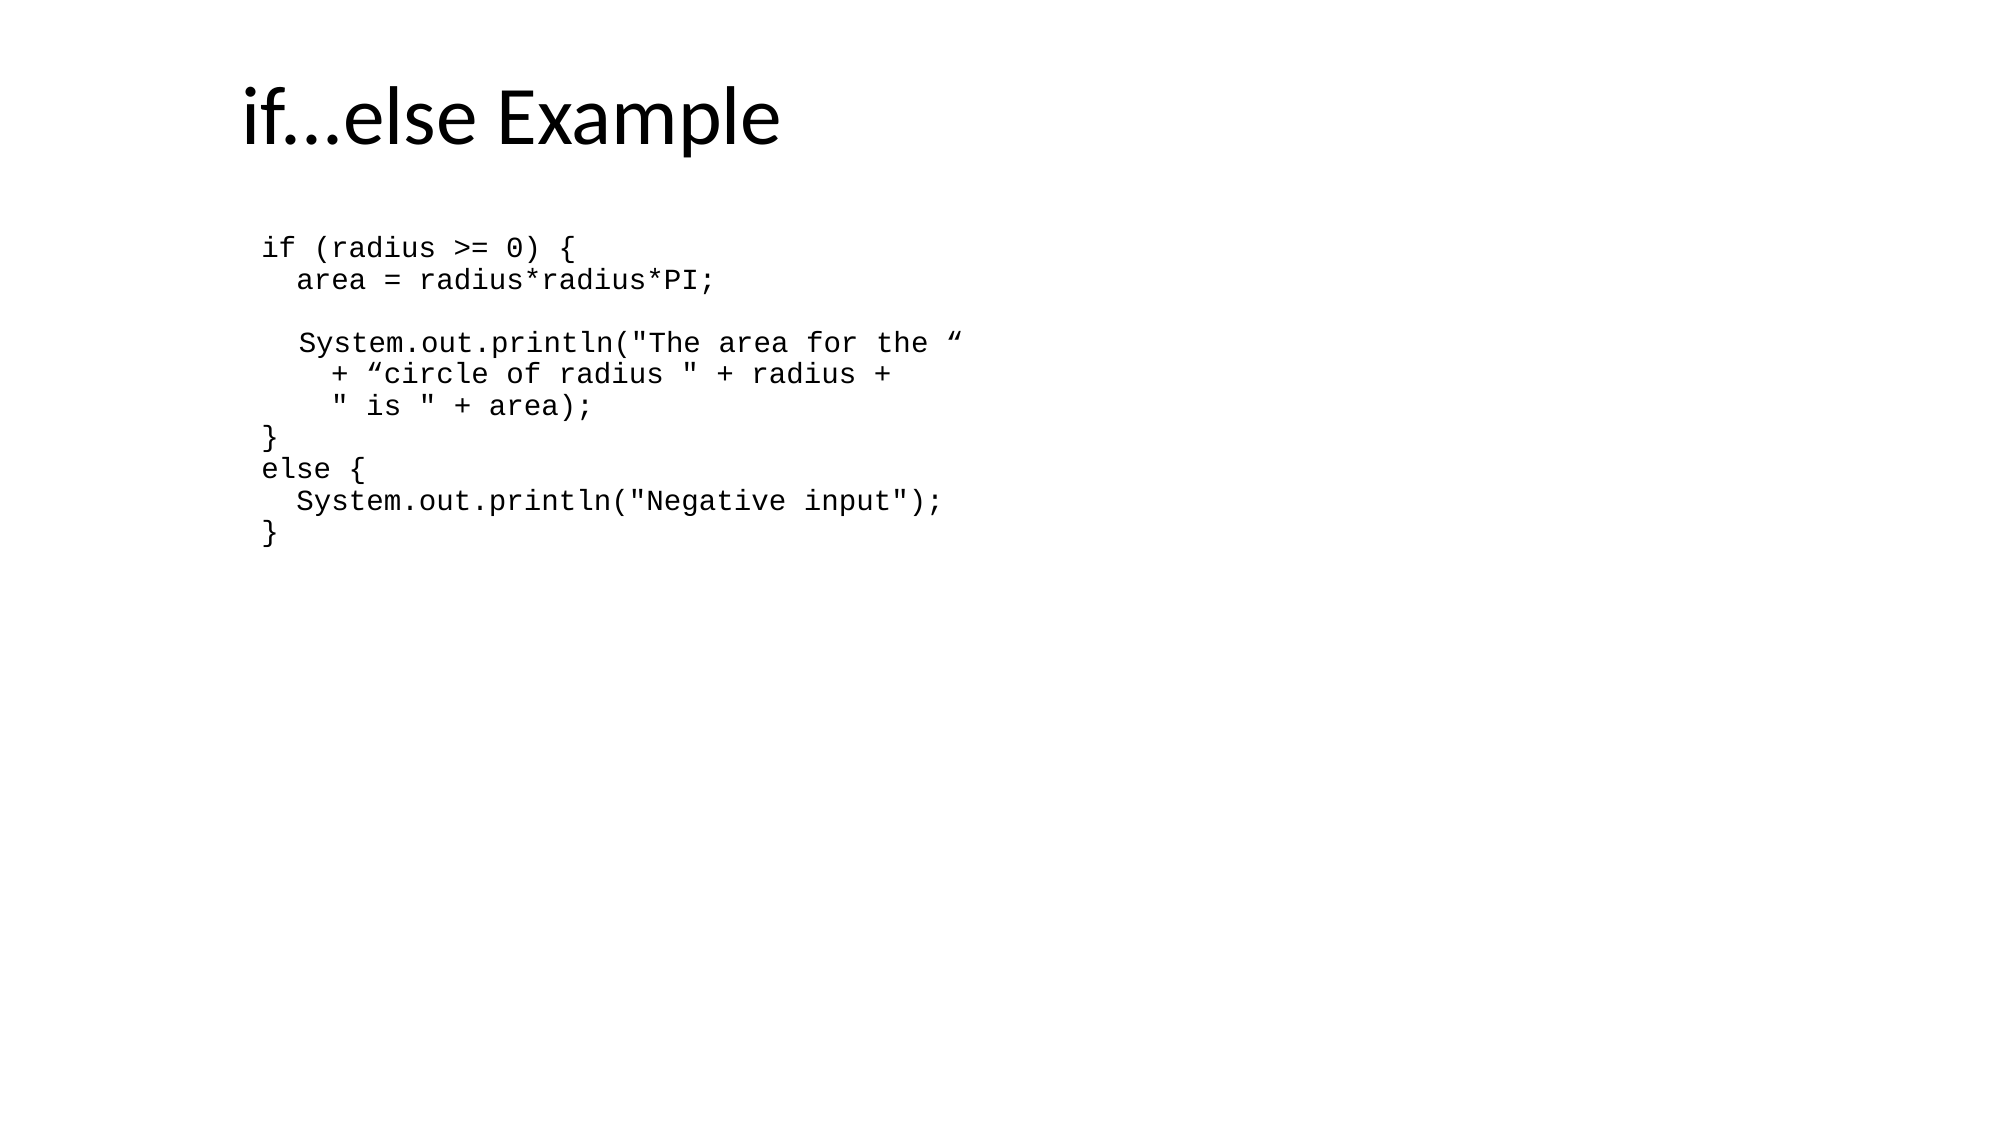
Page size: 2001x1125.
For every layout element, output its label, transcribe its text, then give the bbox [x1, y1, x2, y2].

list if (radius >= 0) { area = radius*radius*PI; System.out.println("The area for the “ + “circle of radius " + radius + " is " + area); } else { System.out.println("Negative input"); } [246, 224, 1675, 1000]
title if...else Example [226, 0, 1638, 235]
